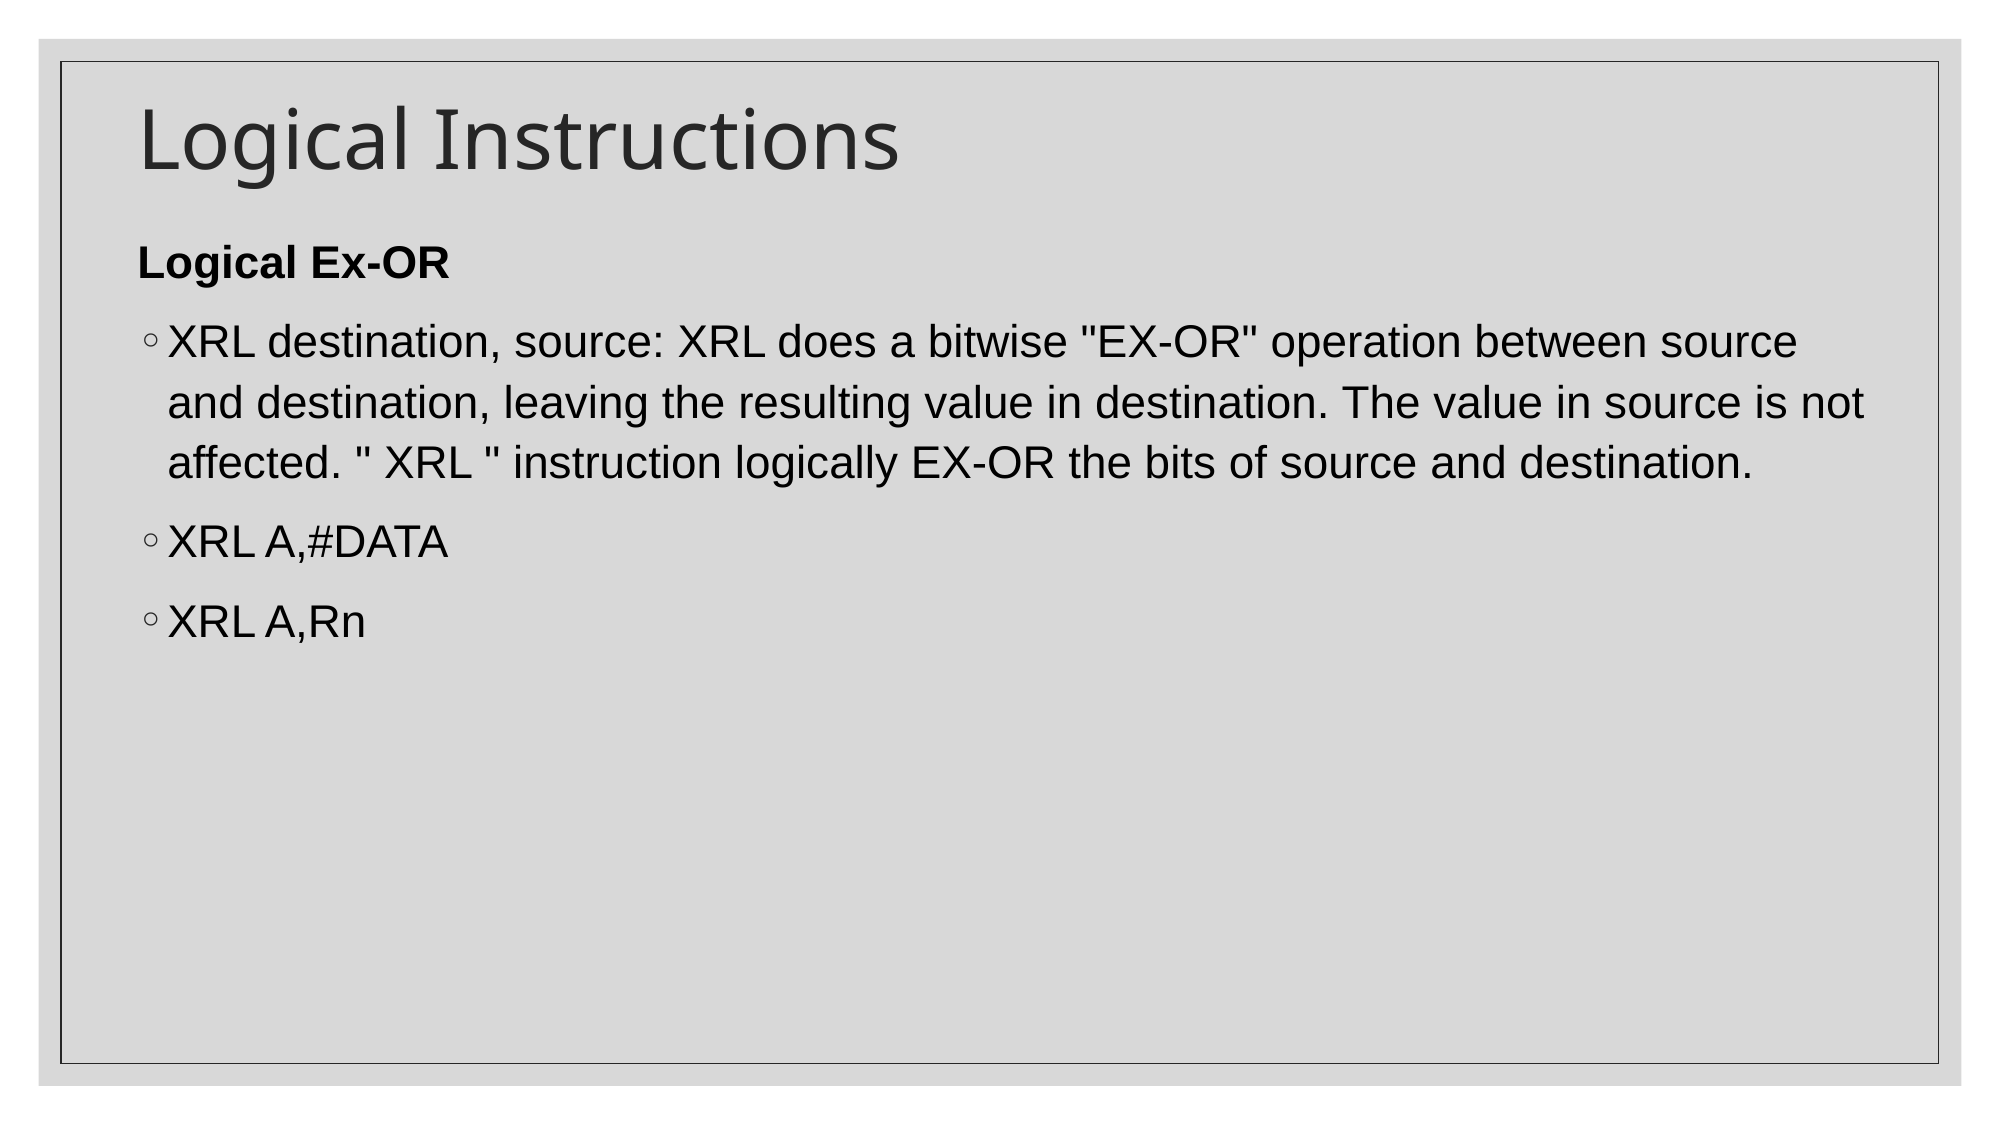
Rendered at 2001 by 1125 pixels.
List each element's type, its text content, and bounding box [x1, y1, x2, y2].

list Logical Ex-OR XRL destination, source: XRL does a bitwise "EX-OR" operation between source and destination, leaving the resulting value in destination. The value in source is not affected. " XRL " instruction logically EX-OR the bits of source and destination. XRL A,#DATA XRL A,Rn [122, 219, 1892, 1020]
title Logical Instructions [122, 88, 1892, 197]
